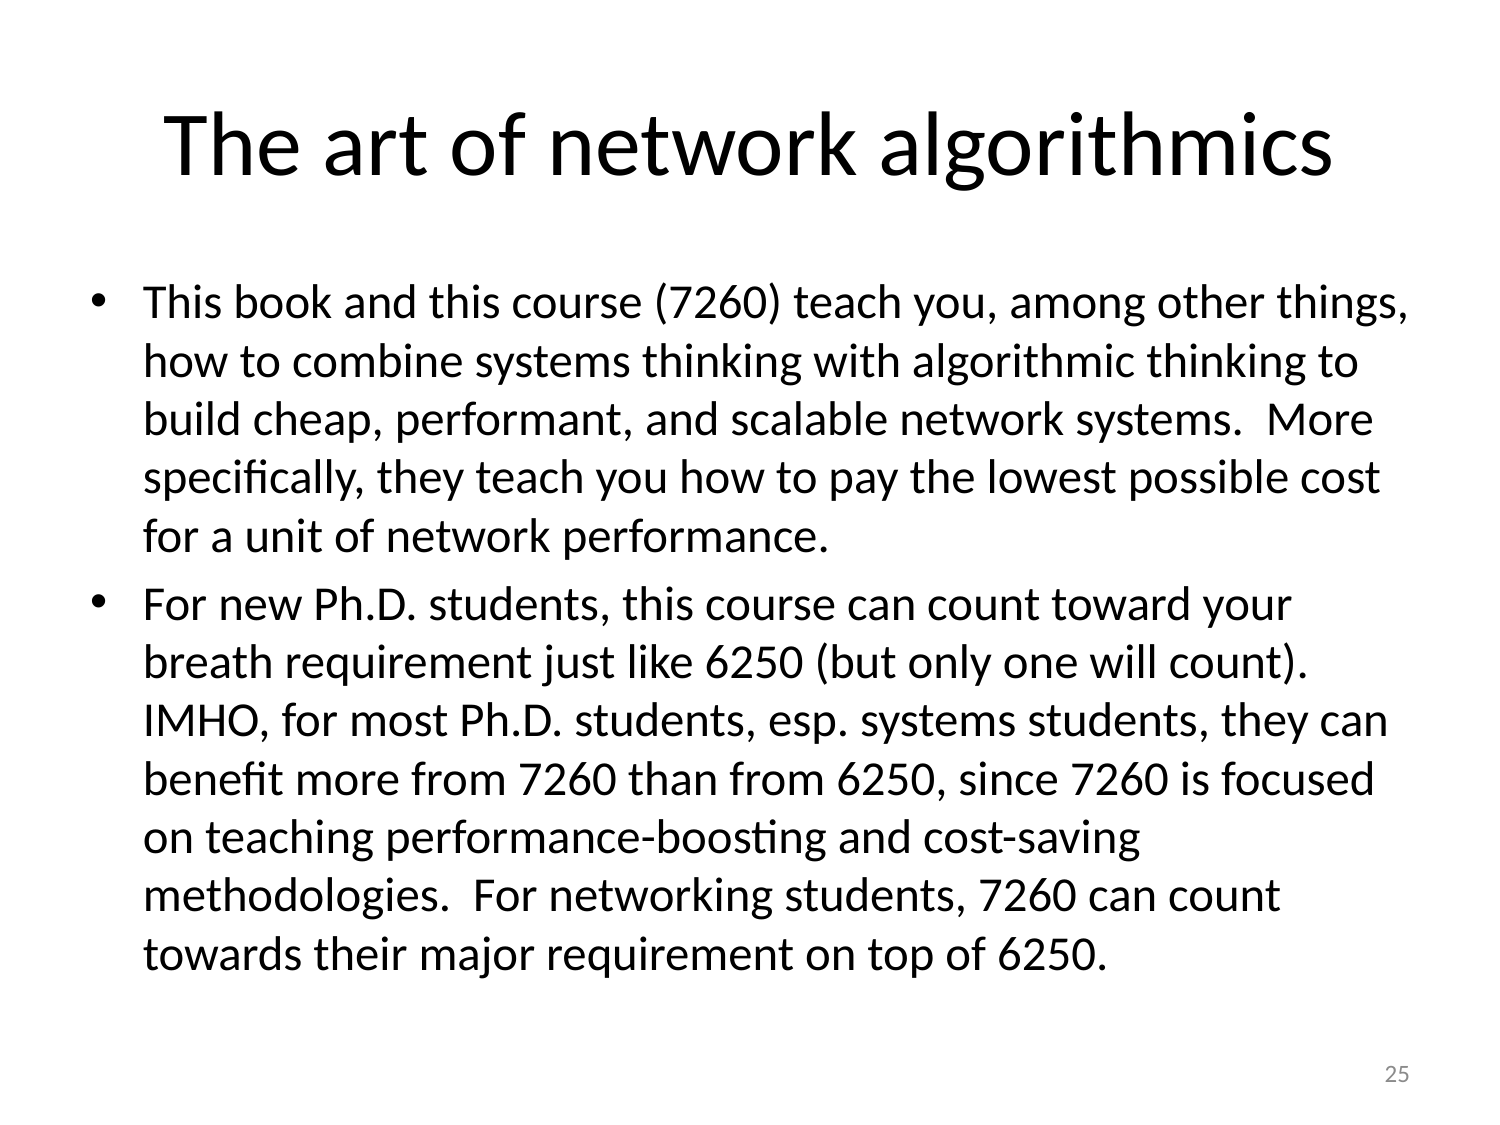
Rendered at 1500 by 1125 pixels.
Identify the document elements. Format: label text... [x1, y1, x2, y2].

slide_number 25 [1074, 1042, 1425, 1103]
list This book and this course (7260) teach you, among other things, how to combine systems thinking with algorithmic thinking to build cheap, performant, and scalable network systems. More specifically, they teach you how to pay the lowest possible cost for a unit of network performance. For new Ph.D. students, this course can count toward your breath requirement just like 6250 (but only one will count). IMHO, for most Ph.D. students, esp. systems students, they can benefit more from 7260 than from 6250, since 7260 is focused on teaching performance-boosting and cost-saving methodologies. For networking students, 7260 can count towards their major requirement on top of 6250. [75, 262, 1425, 1005]
title The art of network algorithmics [75, 45, 1425, 233]
